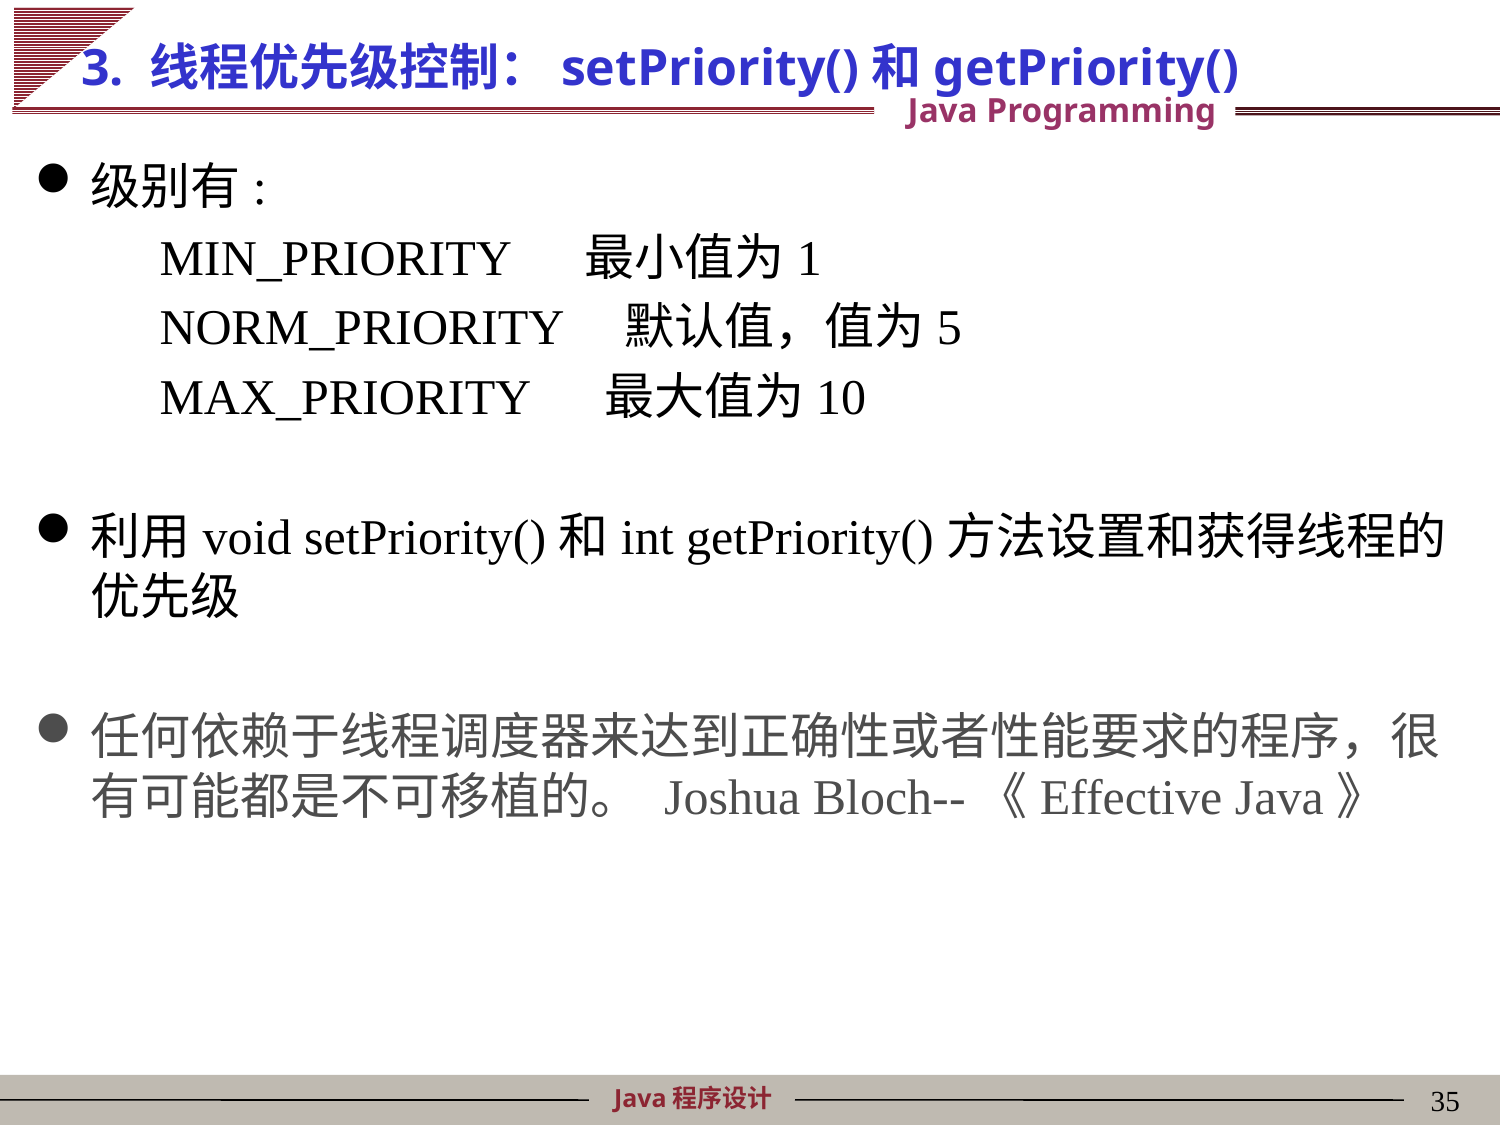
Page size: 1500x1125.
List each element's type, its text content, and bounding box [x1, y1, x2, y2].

list 级别有: MIN_PRIORITY 最小值为1 NORM_PRIORITY 默认值，值为5 MAX_PRIORITY 最大值为10 利用void setPriority()和int getPriority()方法设置和获得线程的优先级 任何依赖于线程调度器来达到正确性或者性能要求的程序，很有可能都是不可移植的。 Joshua Bloch--《Effective Java》 [19, 147, 1481, 823]
title 3. 线程优先级控制：setPriority()和getPriority() [66, 27, 1342, 103]
